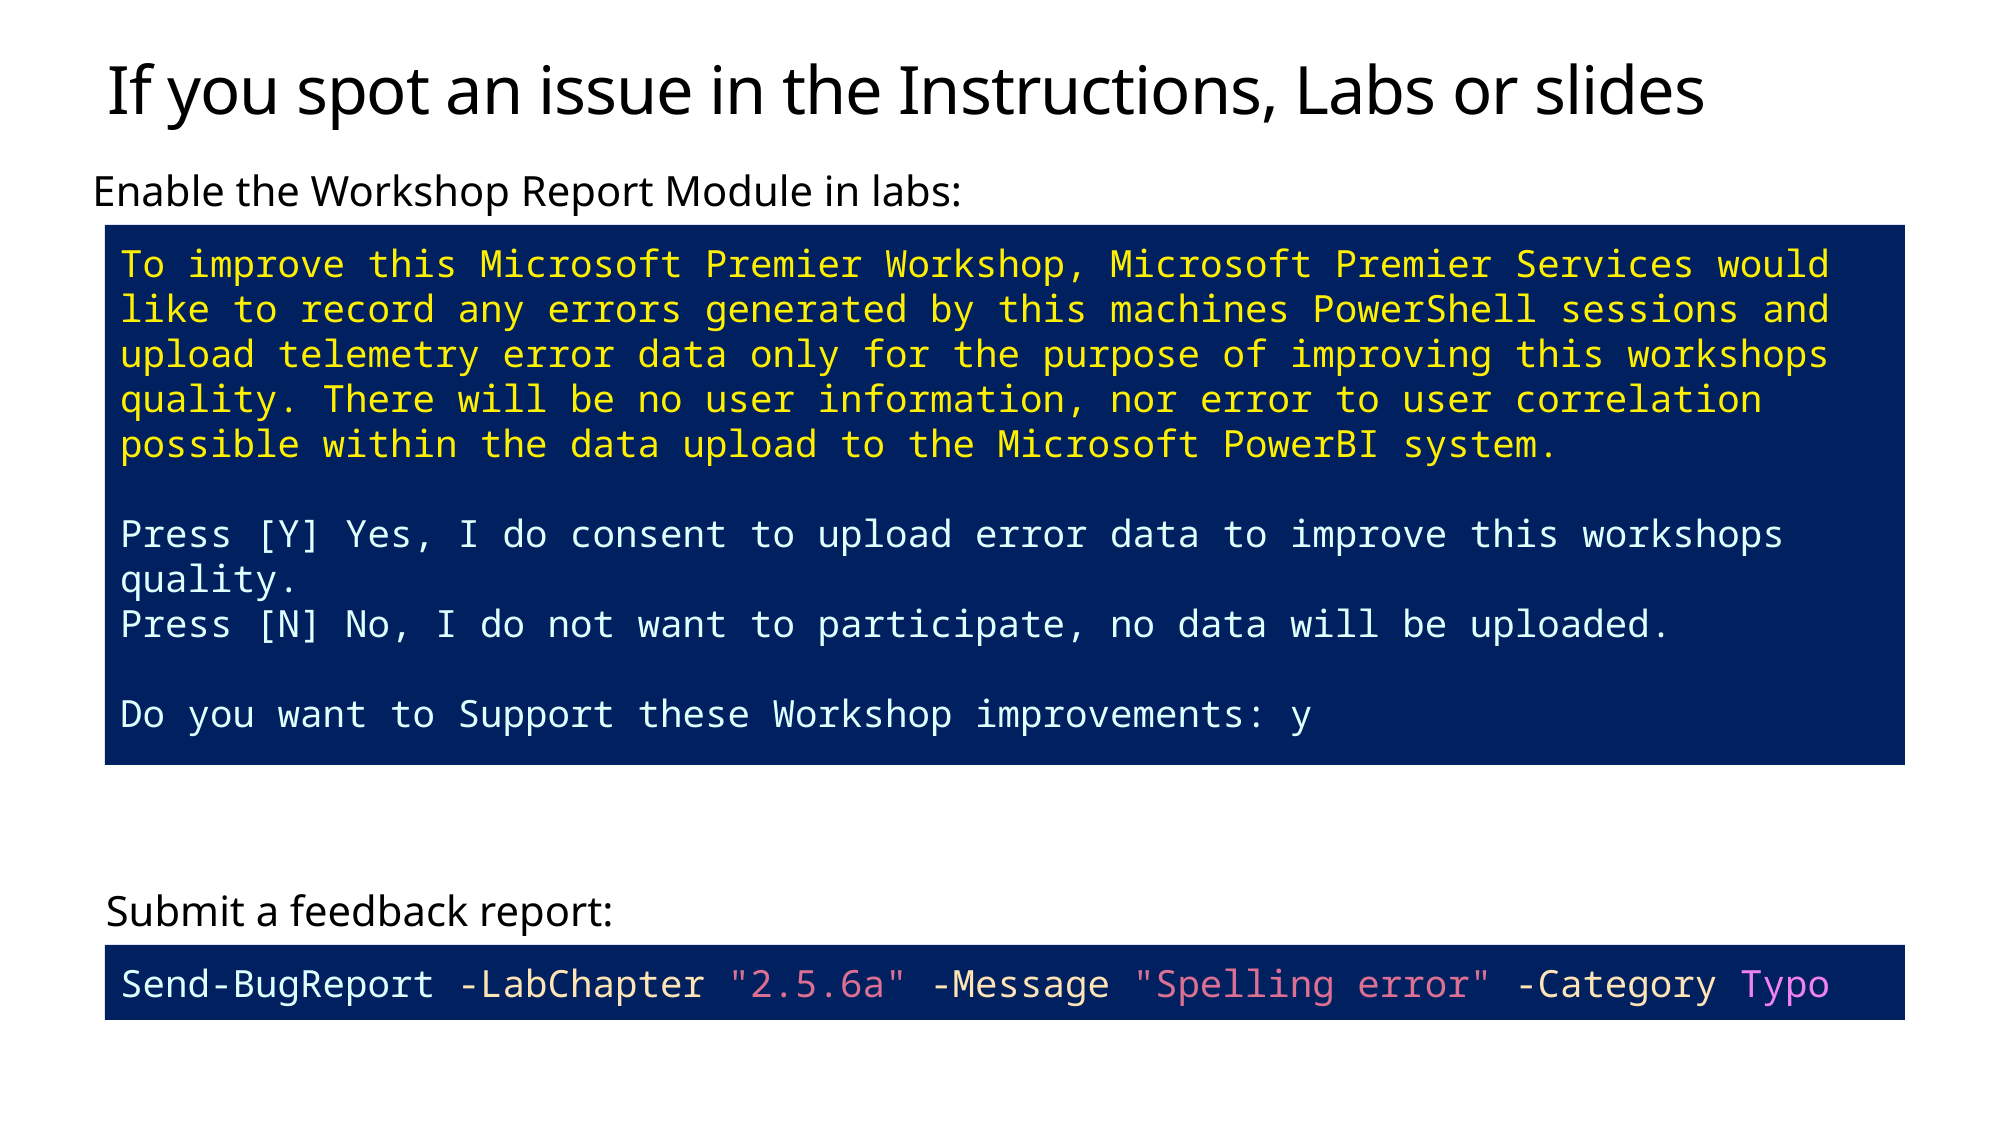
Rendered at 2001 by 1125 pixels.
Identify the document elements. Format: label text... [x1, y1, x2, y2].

text_box Enable the Workshop Report Module in labs: [92, 164, 963, 216]
text_box Submit a feedback report: [105, 885, 614, 936]
text_box To improve this Microsoft Premier Workshop, Microsoft Premier Services would like to record any errors generated by this machines PowerShell sessions and upload telemetry error data only for the purpose of improving this workshops quality. There will be no user information, nor error to user correlation possible within the data upload to the Microsoft PowerBI system. Press [Y] Yes, I do consent to upload error data to improve this workshops quality. Press [N] No, I do not want to participate, no data will be uploaded. Do you want to Support these Workshop improvements: y [104, 224, 1905, 765]
text_box Send-BugReport -LabChapter "2.5.6a" -Message "Spelling error" -Category Typo [104, 944, 1905, 1020]
title If you spot an issue in the Instructions, Labs or slides [107, 52, 1893, 129]
